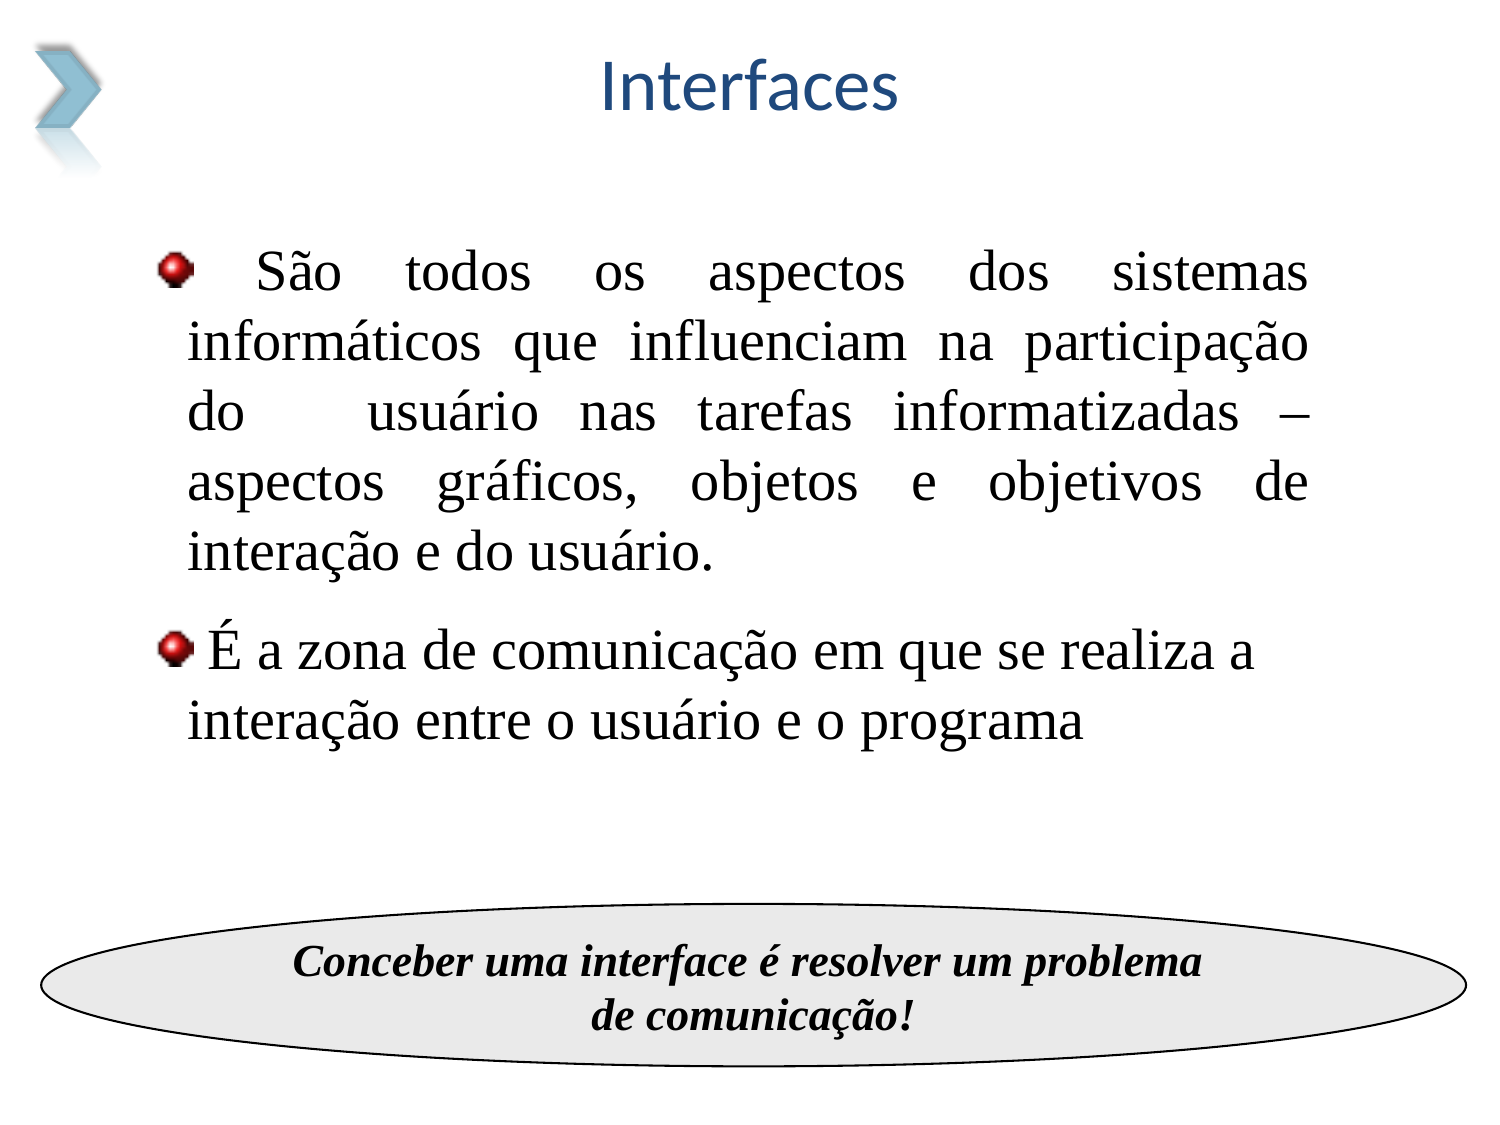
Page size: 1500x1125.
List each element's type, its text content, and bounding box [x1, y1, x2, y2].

picture [152, 625, 194, 667]
text_box Conceber uma interface é resolver um problema de comunicação! [41, 903, 1467, 1067]
picture [152, 246, 194, 288]
text_box Interfaces [112, 12, 1388, 149]
picture [23, 34, 113, 224]
text_box São todos os aspectos dos sistemas informáticos que influenciam na participação do usuário nas tarefas informatizadas – aspectos gráficos, objetos e objetivos de interação e do usuário. É a zona de comunicação em que se realiza a interação entre o usuário e o programa [137, 224, 1325, 844]
